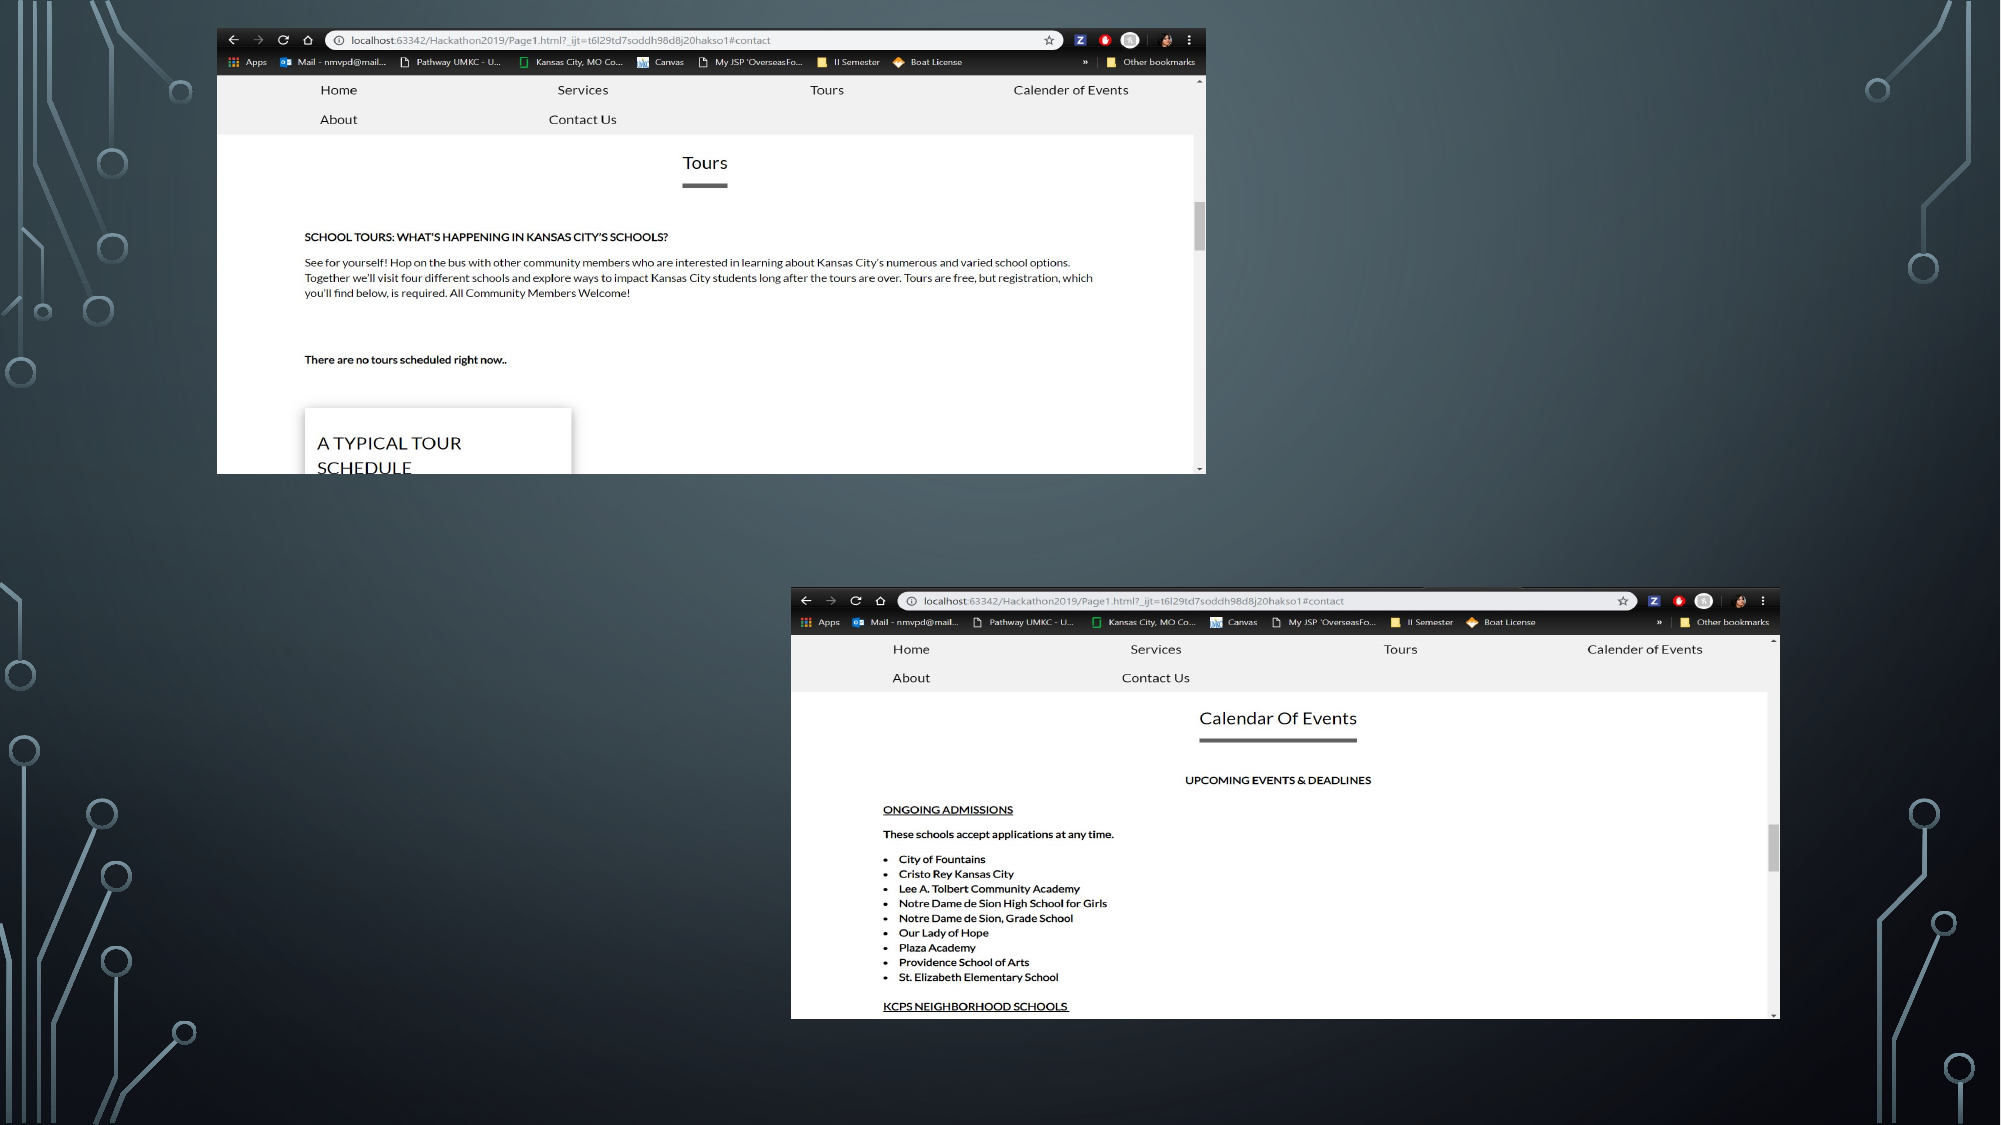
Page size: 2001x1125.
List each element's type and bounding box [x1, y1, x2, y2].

picture [791, 587, 1781, 1019]
picture [216, 28, 1206, 474]
